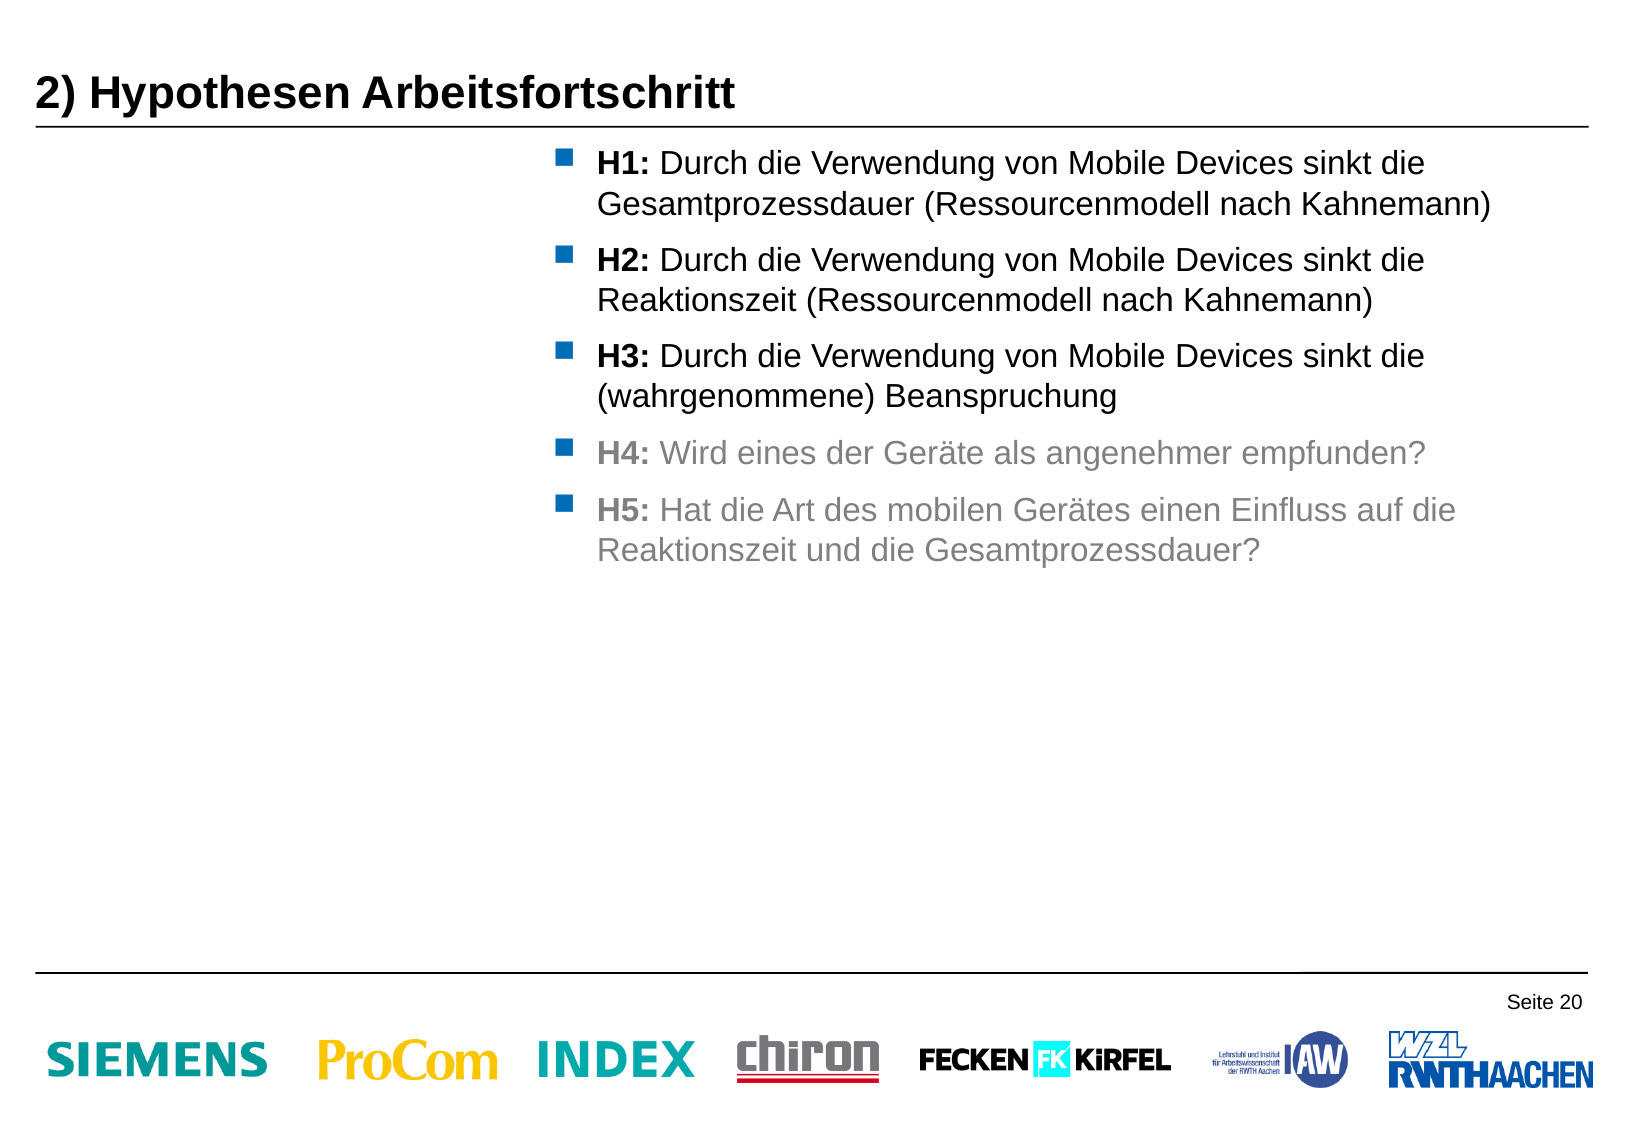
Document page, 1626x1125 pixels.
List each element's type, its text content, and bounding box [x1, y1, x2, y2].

picture [36, 1031, 276, 1088]
title 2) Hypothesen Arbeitsfortschritt [35, 0, 1589, 118]
picture [1212, 1031, 1348, 1088]
picture [920, 1041, 1171, 1077]
picture [1389, 1031, 1593, 1088]
picture [737, 1035, 879, 1083]
picture [539, 1041, 695, 1077]
list H1: Durch die Verwendung von Mobile Devices sinkt die Gesamtprozessdauer (Ressourcenmodell nach Kahnemann) H2: Durch die Verwendung von Mobile Devices sinkt die Reaktionszeit (Ressourcenmodell nach Kahnemann) H3: Durch die Verwendung von Mobile Devices sinkt die (wahrgenommene) Beanspruchung H4: Wird eines der Geräte als angenehmer empfunden? H5: Hat die Art des mobilen Gerätes einen Einfluss auf die Reaktionszeit und die Gesamtprozessdauer? [553, 141, 1589, 958]
picture [317, 1036, 498, 1082]
